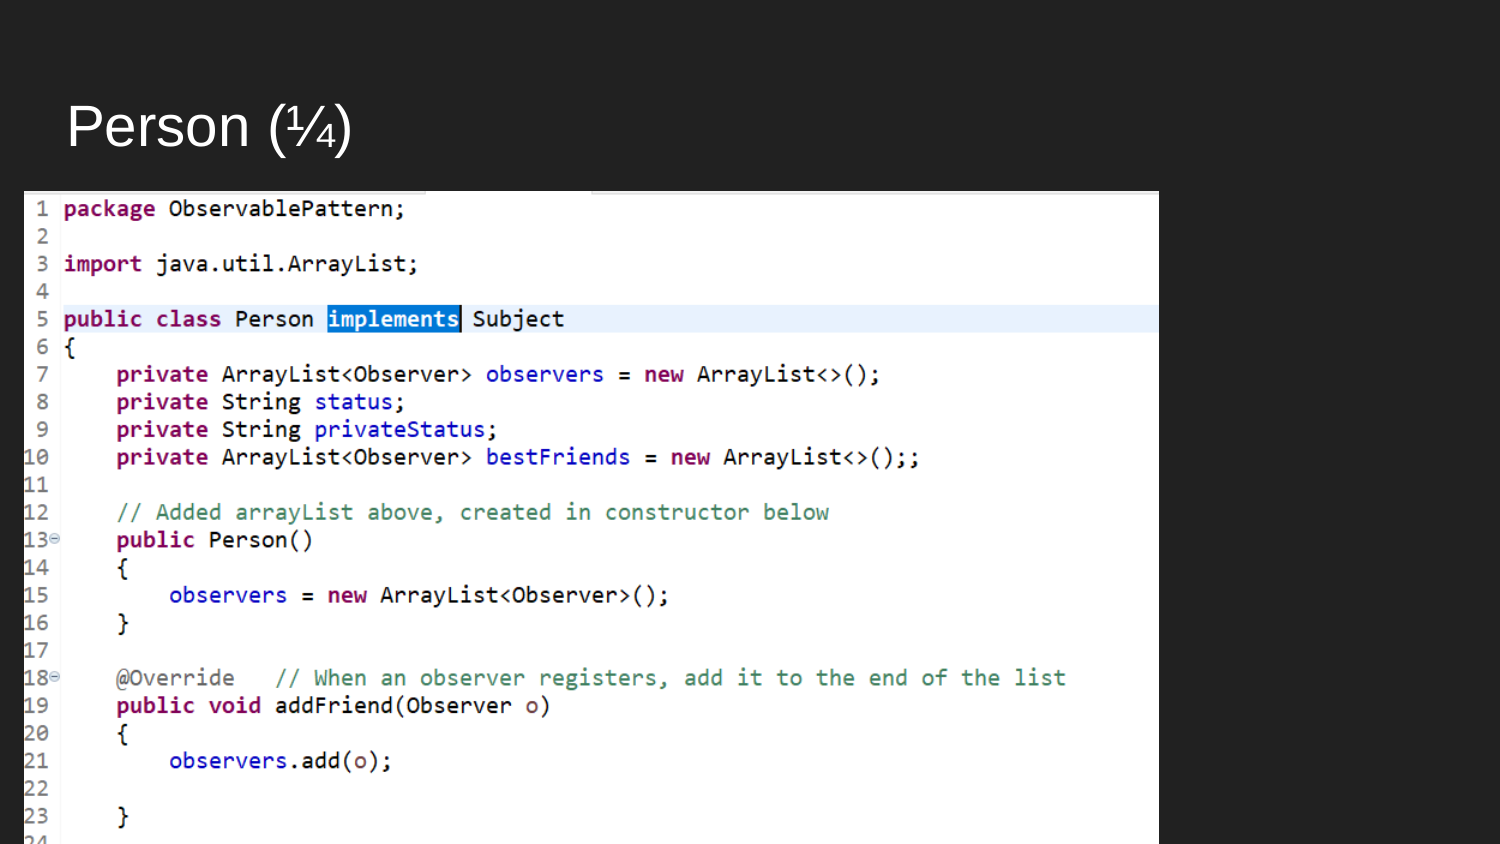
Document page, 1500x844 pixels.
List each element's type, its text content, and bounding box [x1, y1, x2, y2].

picture [24, 191, 1159, 844]
title Person (¼) [51, 72, 1449, 167]
